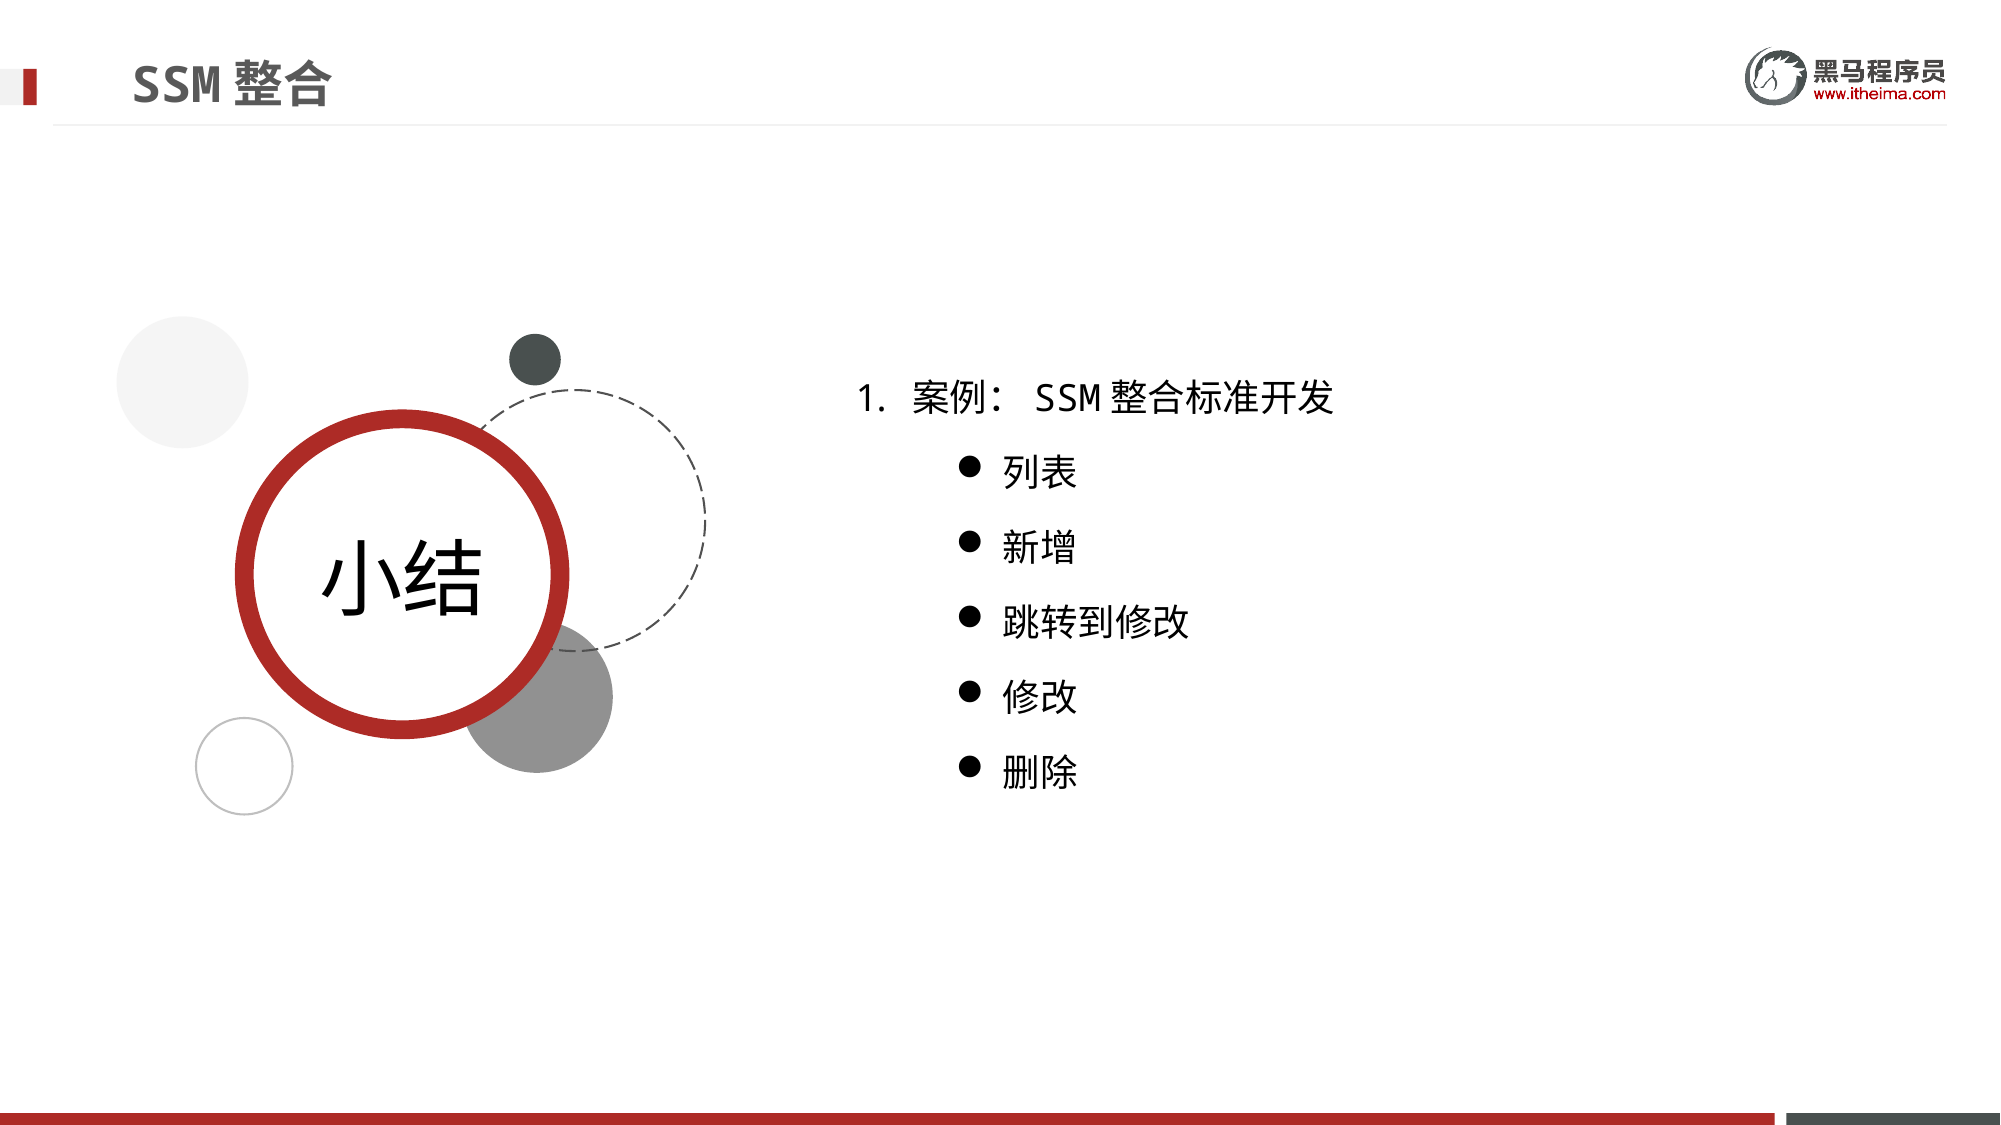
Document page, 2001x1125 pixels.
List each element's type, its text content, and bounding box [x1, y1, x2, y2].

picture [1744, 46, 1946, 106]
list 案例：SSM整合标准开发 列表 新增 跳转到修改 修改 删除 [841, 239, 1786, 980]
title SSM整合 [116, 40, 1556, 125]
